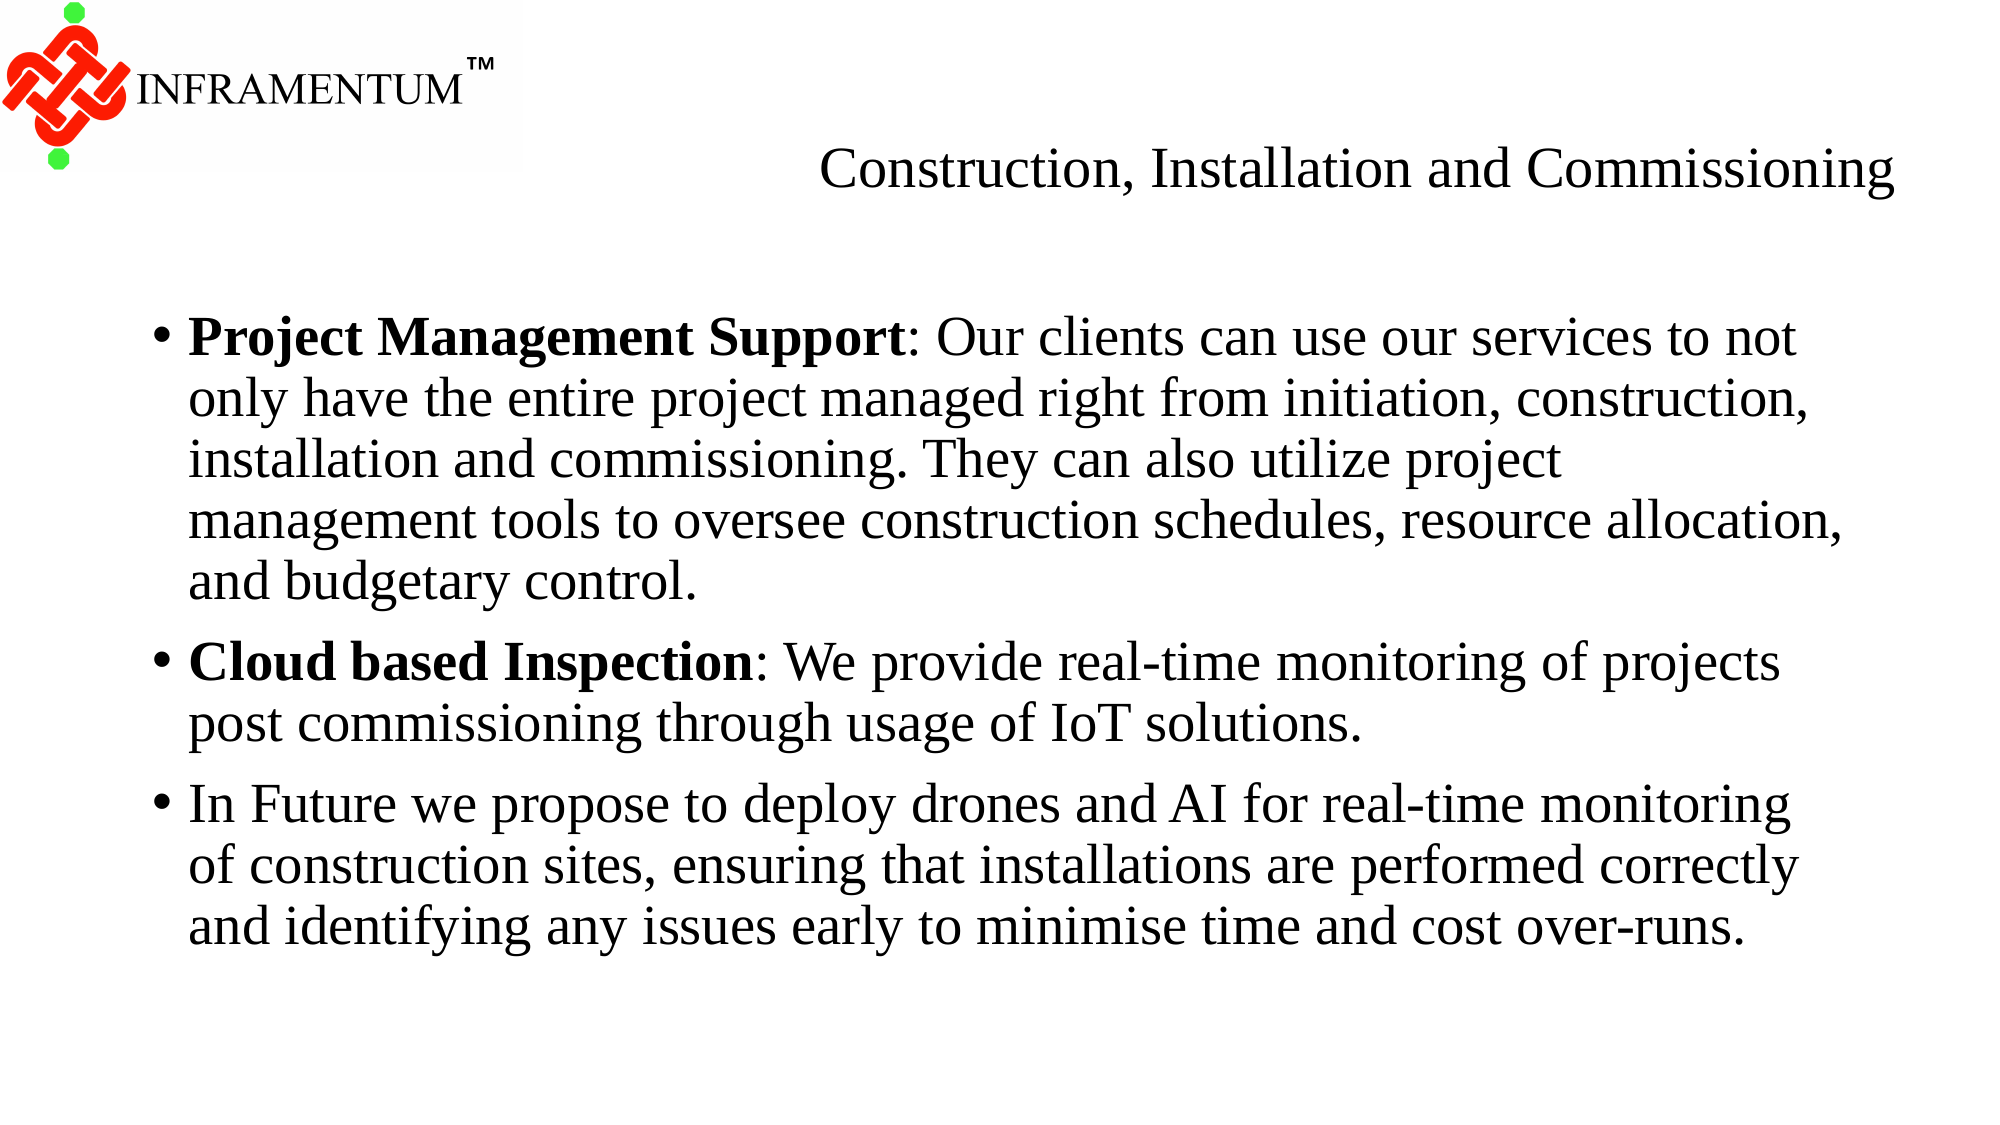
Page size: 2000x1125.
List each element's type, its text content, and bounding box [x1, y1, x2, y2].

picture [0, 0, 523, 172]
list Project Management Support: Our clients can use our services to not only have the entire project managed right from initiation, construction, installation and commissioning. They can also utilize project management tools to oversee construction schedules, resource allocation, and budgetary control. Cloud based Inspection: We provide real-time monitoring of projects post commissioning through usage of IoT solutions. In Future we propose to deploy drones and AI for real-time monitoring of construction sites, ensuring that installations are performed correctly and identifying any issues early to minimise time and cost over-runs. [137, 299, 1862, 1014]
title Construction, Installation and Commissioning [804, 59, 1940, 278]
